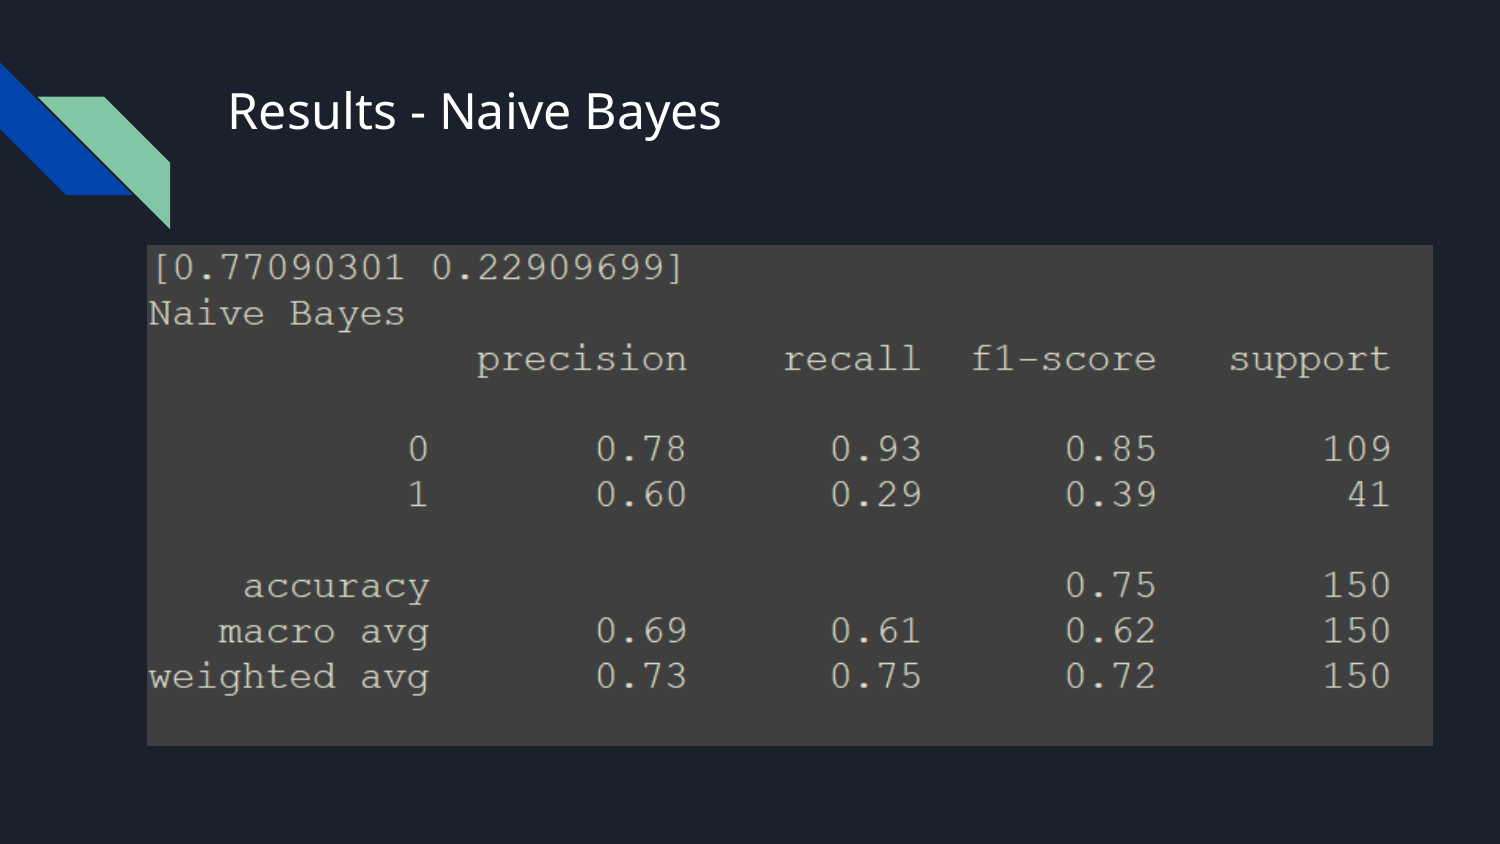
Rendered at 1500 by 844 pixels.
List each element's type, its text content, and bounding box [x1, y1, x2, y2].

picture [147, 245, 1433, 747]
title Results - Naive Bayes [212, 64, 1368, 215]
